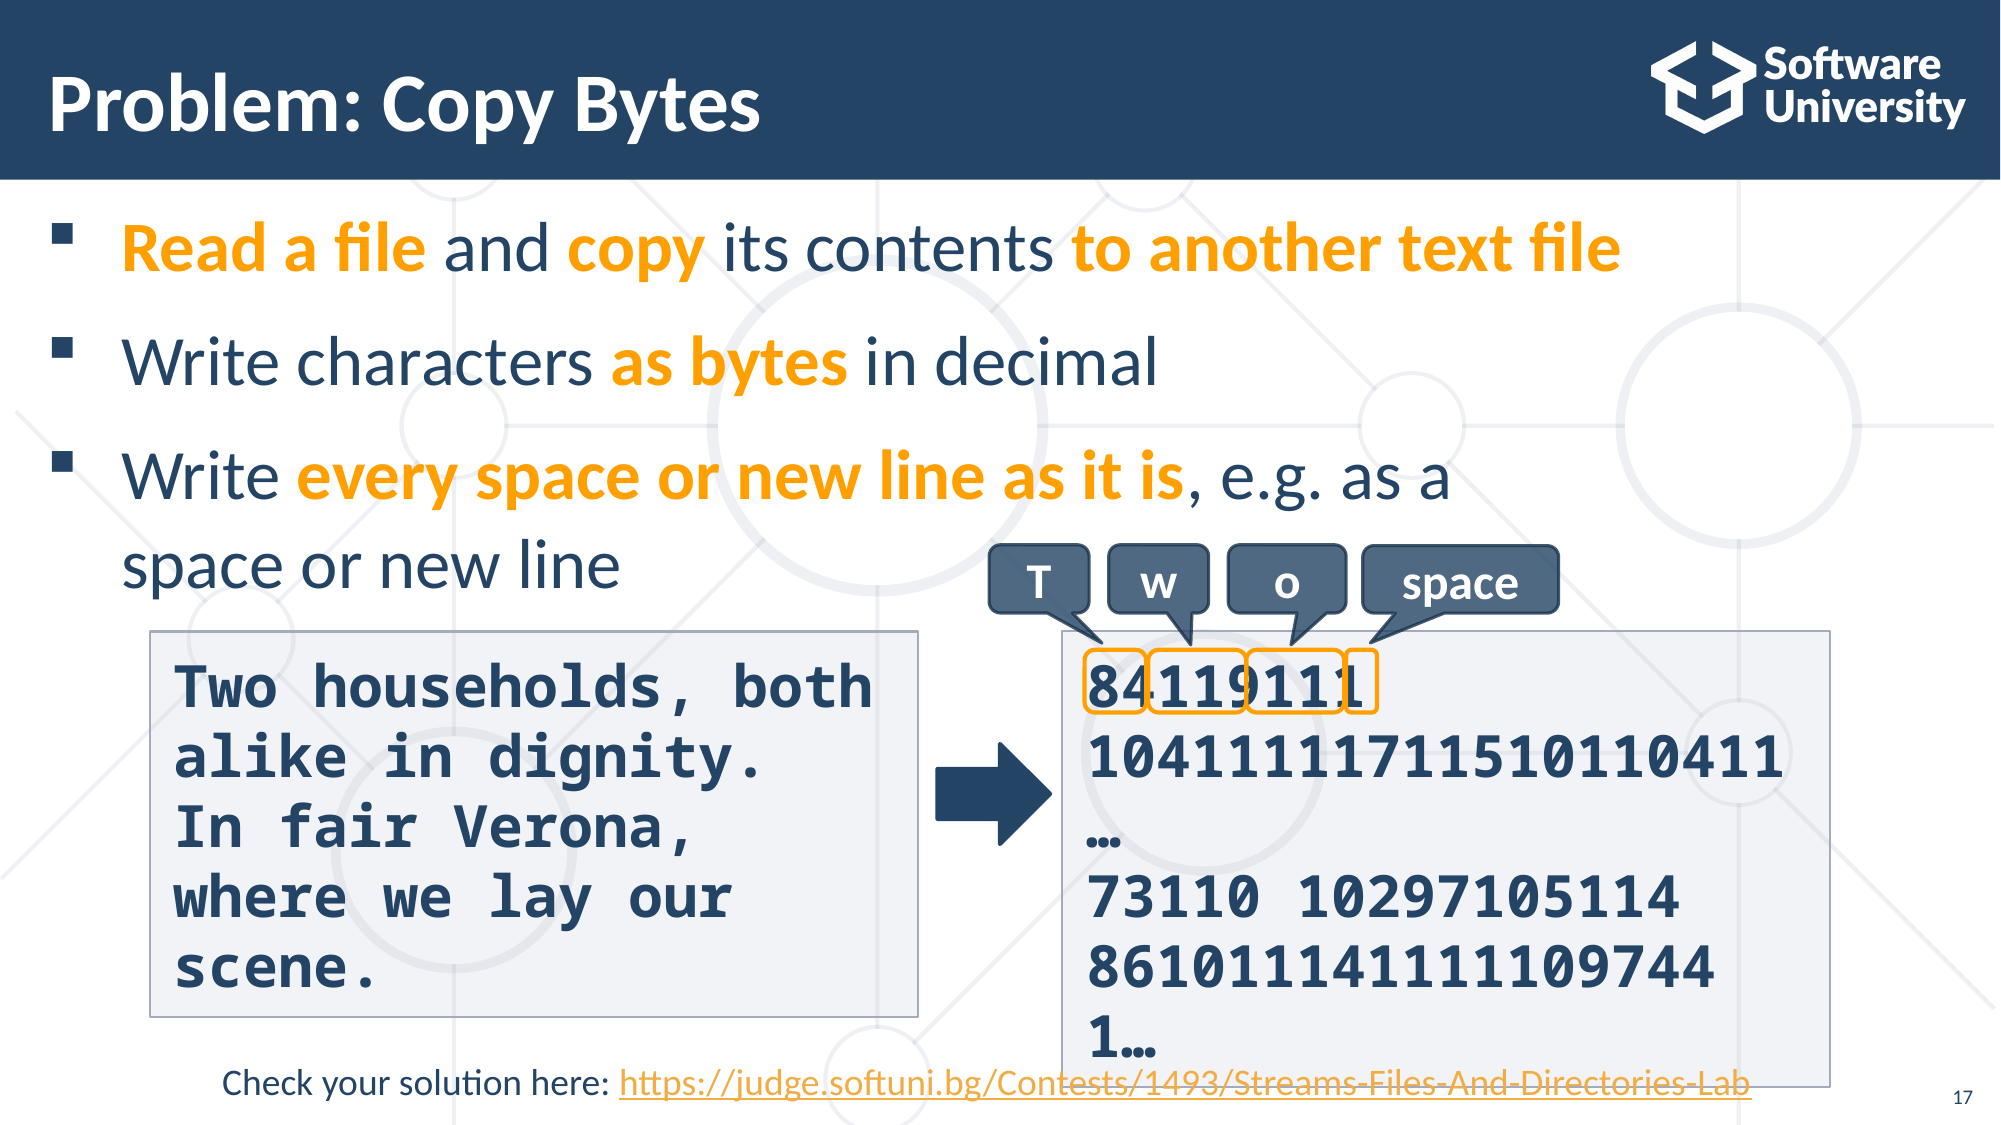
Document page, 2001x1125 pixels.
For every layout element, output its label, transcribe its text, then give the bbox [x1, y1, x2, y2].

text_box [149, 544, 1831, 951]
slide_number 17 [1927, 1067, 1989, 1117]
text_box Check your solution here: https://judge.softuni.bg/Contests/1493/Streams-Files-And-Directories-Lab [118, 1050, 1856, 1111]
text_box Read a file and copy its contents to another text file Write characters as bytes in decimal Write every space or new line as it is, e.g. as a space or new line [31, 188, 1968, 1103]
picture [1651, 41, 1966, 134]
title Problem: Copy Bytes [31, 6, 1603, 189]
